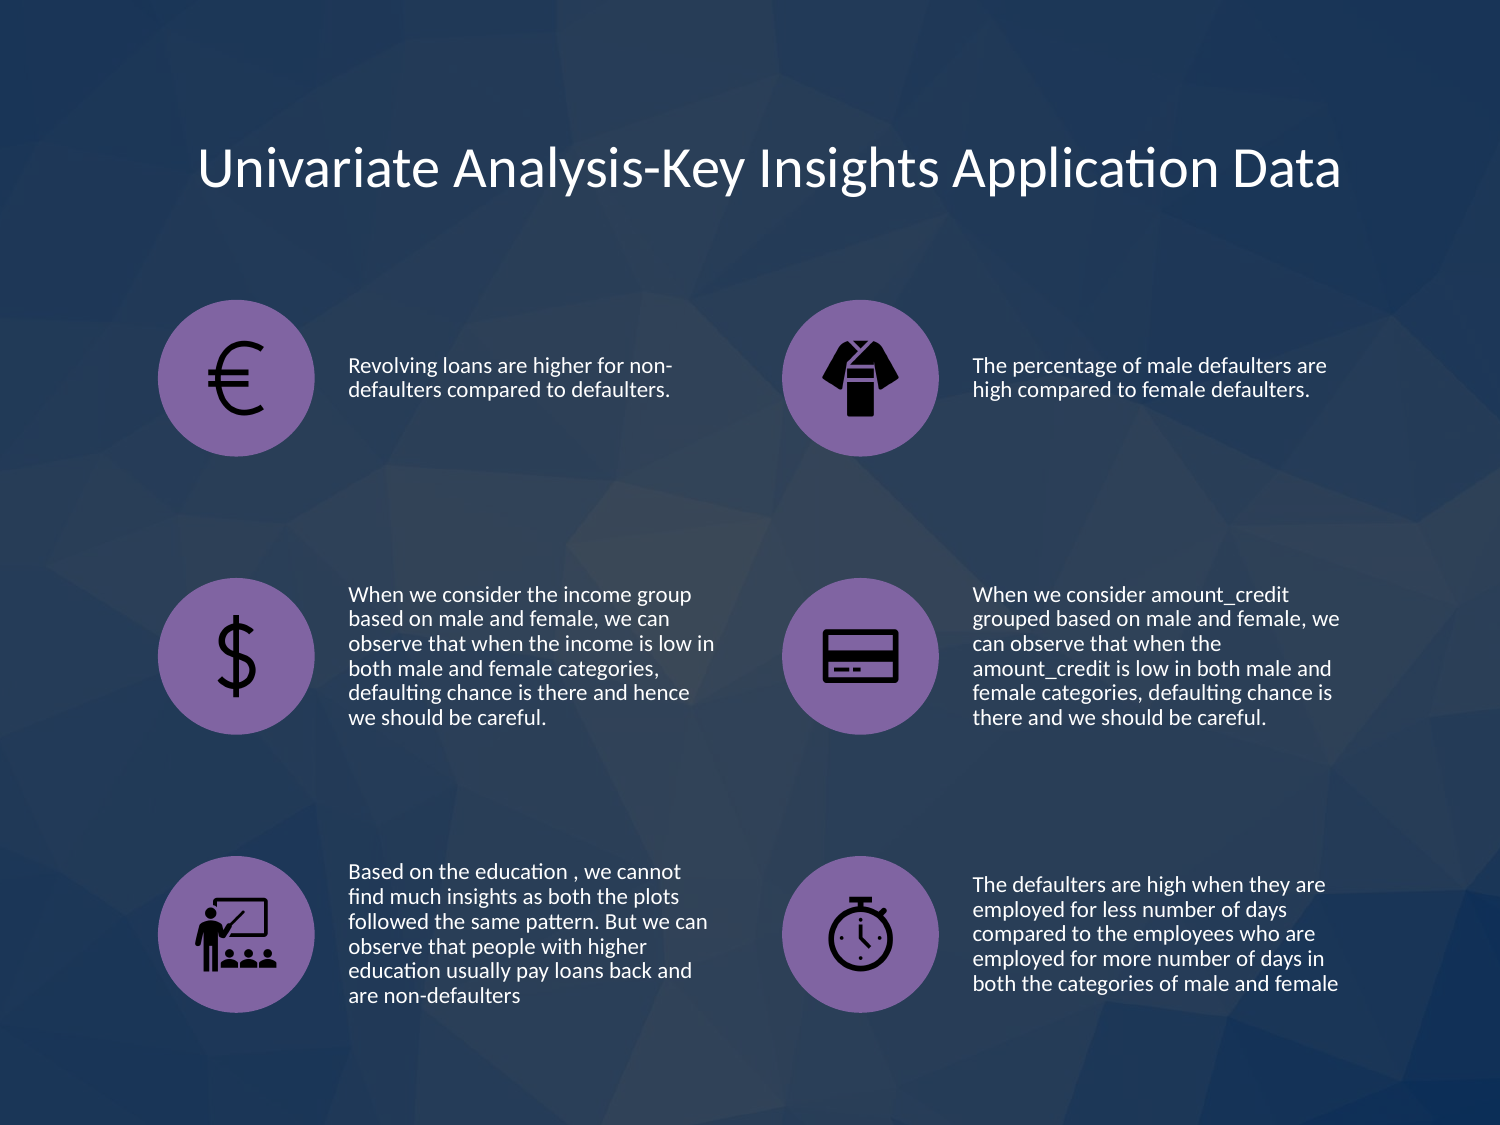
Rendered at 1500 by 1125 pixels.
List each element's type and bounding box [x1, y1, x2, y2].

text_box [102, 299, 1398, 1014]
picture [0, 0, 1500, 1125]
